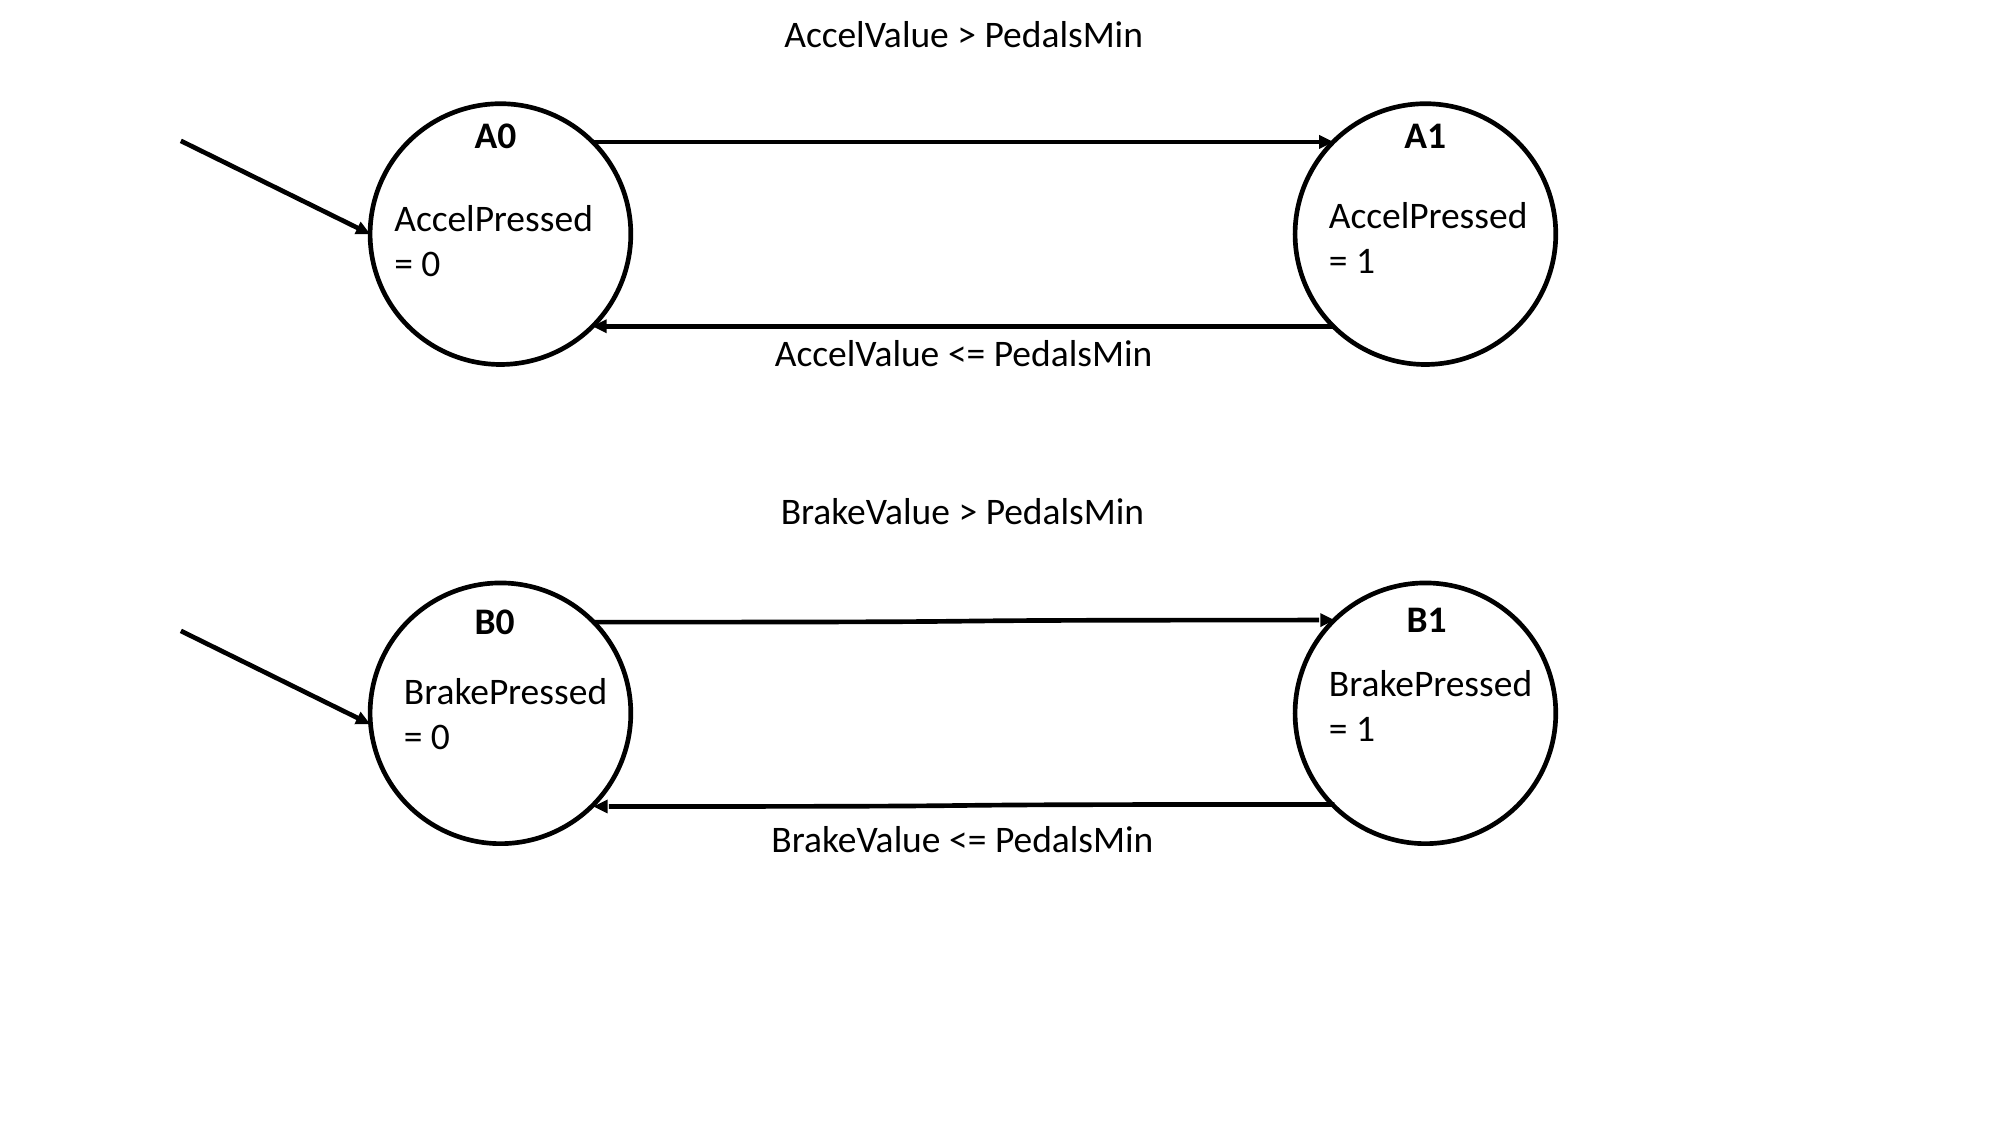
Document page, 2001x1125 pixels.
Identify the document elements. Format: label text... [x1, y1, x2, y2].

text_box BrakePressed = 0 [389, 659, 631, 764]
text_box AccelPressed = 0 [379, 186, 622, 292]
text_box A1 [1389, 103, 1462, 164]
text_box B1 [1391, 587, 1462, 648]
text_box BrakeValue <= PedalsMin [756, 807, 962, 868]
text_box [180, 140, 371, 235]
text_box A0 [459, 103, 532, 164]
text_box [1294, 107, 1547, 366]
text_box BrakePressed = 1 [1314, 651, 1556, 756]
text_box [369, 581, 622, 845]
text_box [1294, 581, 1550, 845]
text_box [369, 106, 632, 285]
text_box [382, 292, 619, 366]
text_box BrakeValue > PedalsMin [766, 479, 962, 539]
text_box AccelValue > PedalsMin [769, 2, 962, 62]
text_box AccelValue > PedalsMin [965, 2, 1159, 62]
text_box BrakeValue > PedalsMin [965, 479, 1160, 539]
text_box AccelValue <= PedalsMin [760, 321, 962, 381]
text_box B0 [459, 589, 530, 650]
text_box AccelPressed = 1 [1314, 184, 1556, 289]
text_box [180, 630, 371, 725]
text_box BrakeValue <= PedalsMin [965, 807, 1169, 868]
text_box AccelValue <= PedalsMin [965, 321, 1168, 381]
